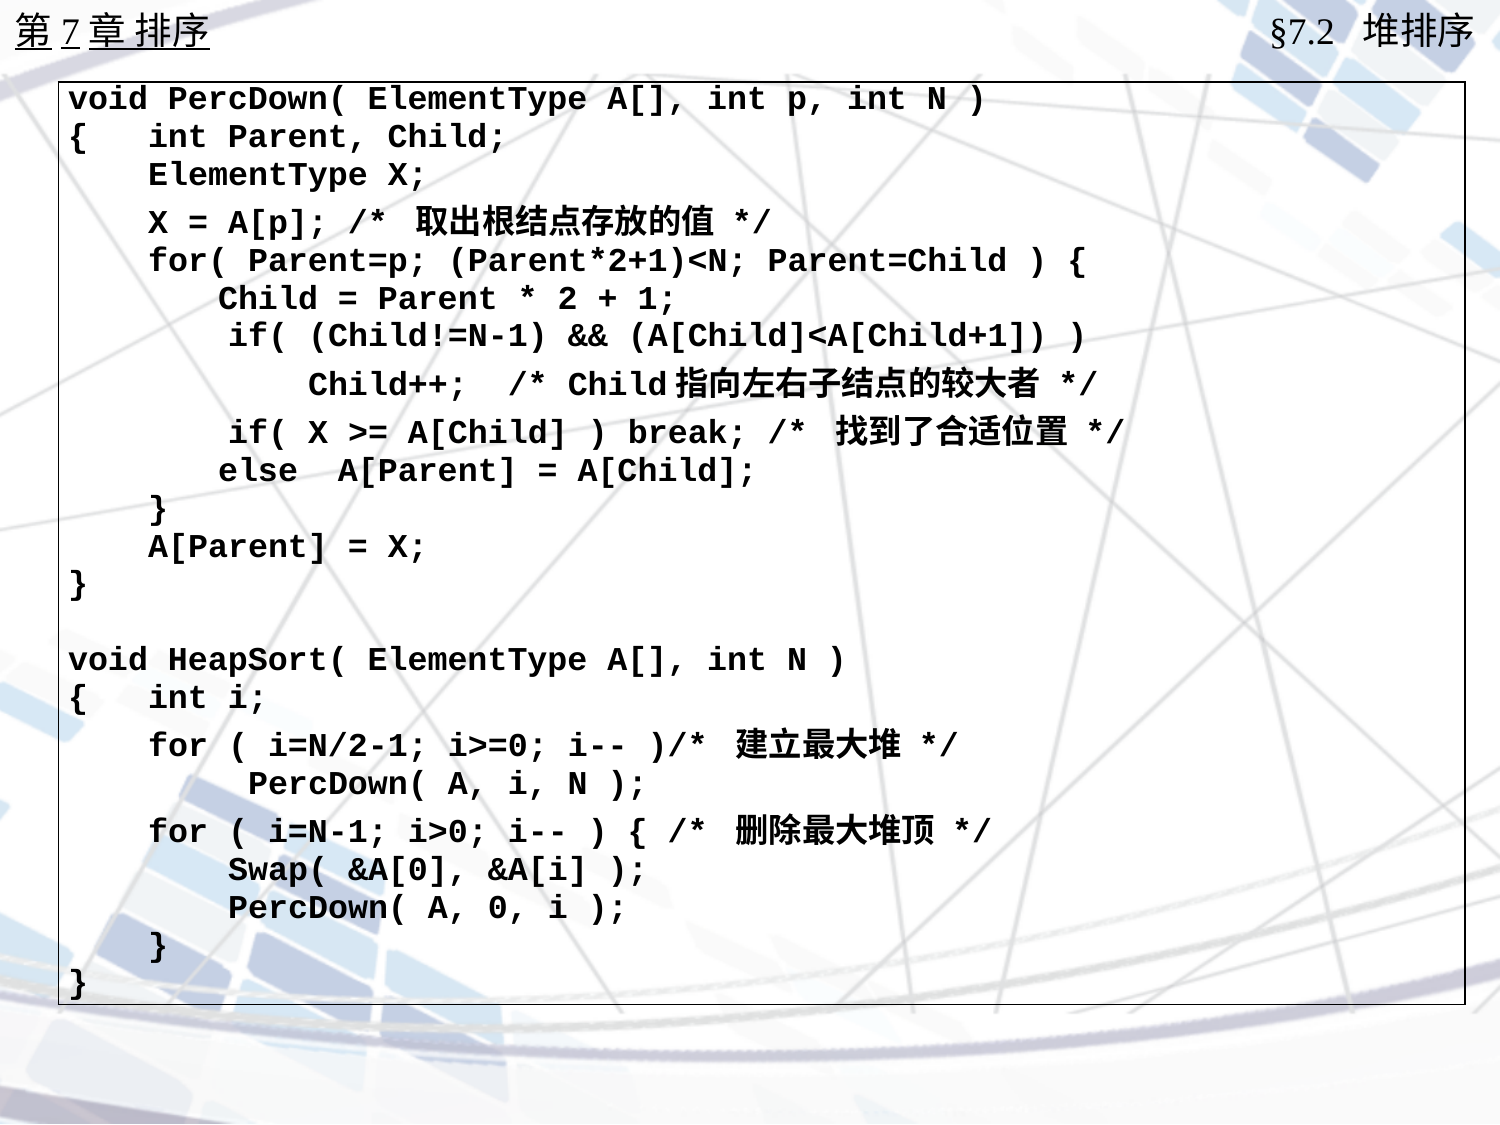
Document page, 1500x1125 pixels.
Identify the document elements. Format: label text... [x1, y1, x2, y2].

text_box 第7章 排序 [0, 0, 313, 60]
table_header void PercDown( ElementType A[], int p, int N ) { int Parent, Child; ElementType X; X = A[p]; /* 取出根结点存放的值 */ for( Parent=p; (Parent*2+1)<N; Parent=Child ) { Child = Parent * 2 + 1; if( (Child!=N-1) && (A[Child]<A[Child+1]) ) Child++; /* Child指向左右子结点的较大者 */ if( X >= A[Child] ) break; /* 找到了合适位置 */ else A[Parent] = A[Child]; } A[Parent] = X; } void HeapSort( ElementType A[], int N ) { int i; for ( i=N/2-1; i>=0; i-- )/* 建立最大堆 */ PercDown( A, i, N ); for ( i=N-1; i>0; i-- ) { /* 删除最大堆顶 */ Swap( &A[0], &A[i] ); PercDown( A, 0, i ); } } [59, 83, 1464, 1004]
picture [0, 0, 1500, 1124]
text_box §7.2 堆排序 [1183, 0, 1499, 60]
